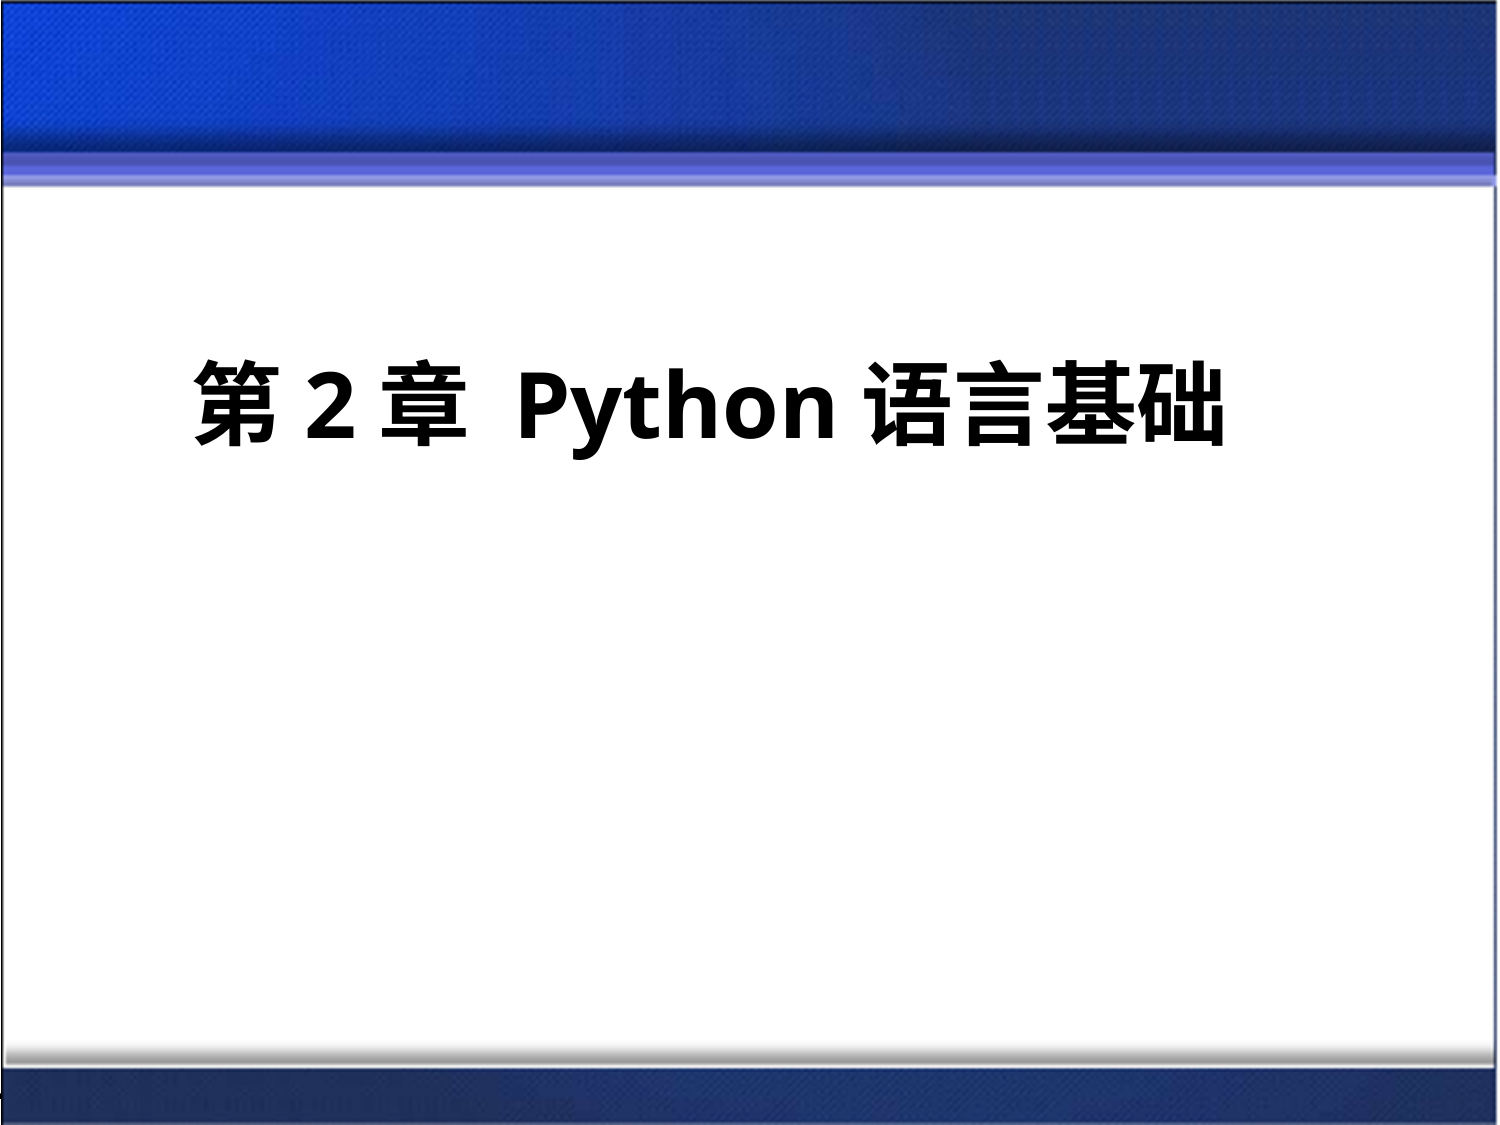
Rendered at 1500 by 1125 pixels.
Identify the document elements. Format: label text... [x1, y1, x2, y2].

picture [1, 0, 1499, 1125]
title 第2章 Python语言基础 [175, 351, 1451, 593]
